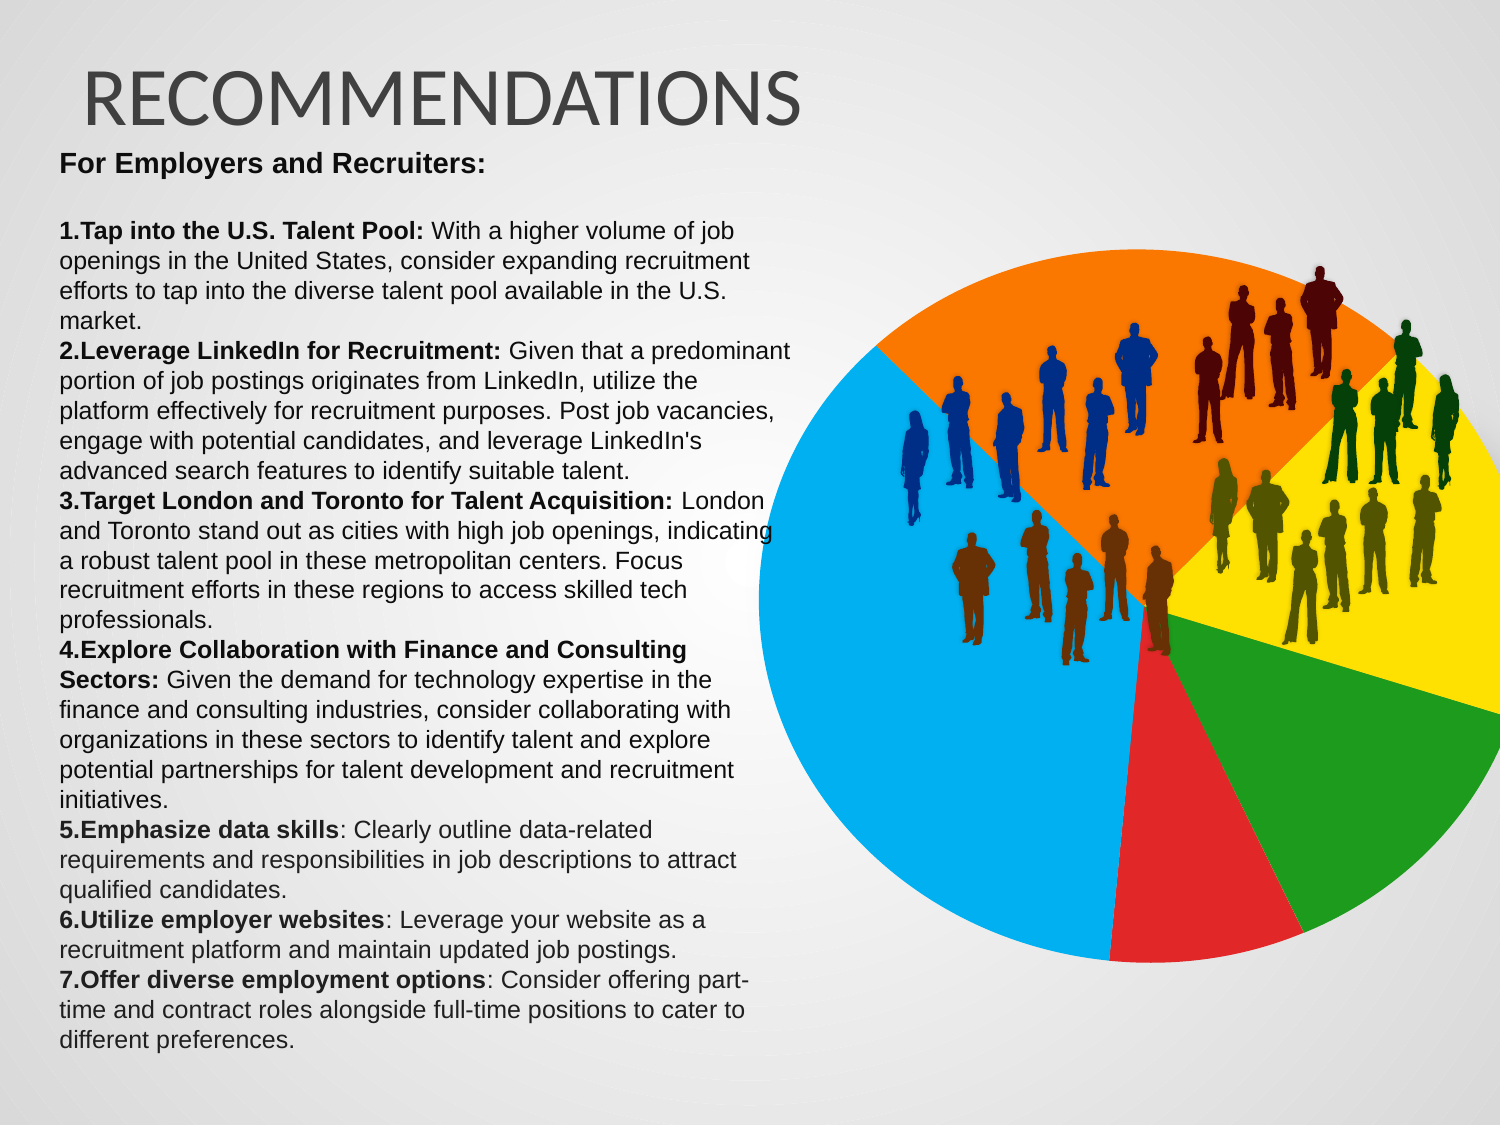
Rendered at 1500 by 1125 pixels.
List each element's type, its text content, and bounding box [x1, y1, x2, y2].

title RECOMMENDATIONS [67, 33, 1418, 151]
text_box For Employers and Recruiters: Tap into the U.S. Talent Pool: With a higher volume of job openings in the United States, consider expanding recruitment efforts to tap into the diverse talent pool available in the U.S. market. Leverage LinkedIn for Recruitment: Given that a predominant portion of job postings originates from LinkedIn, utilize the platform effectively for recruitment purposes. Post job vacancies, engage with potential candidates, and leverage LinkedIn's advanced search features to identify suitable talent. Target London and Toronto for Talent Acquisition: London and Toronto stand out as cities with high job openings, indicating a robust talent pool in these metropolitan centers. Focus recruitment efforts in these regions to access skilled tech professionals. Explore Collaboration with Finance and Consulting Sectors: Given the demand for technology expertise in the finance and consulting industries, consider collaborating with organizations in these sectors to identify talent and explore potential partnerships for talent development and recruitment initiatives. Emphasize data skills: Clearly outline data-related requirements and responsibilities in job descriptions to attract qualified candidates. Utilize employer websites: Leverage your website as a recruitment platform and maintain updated job postings. Offer diverse employment options: Consider offering part-time and contract roles alongside full-time positions to cater to different preferences. [44, 137, 809, 1125]
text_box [787, 220, 1500, 992]
